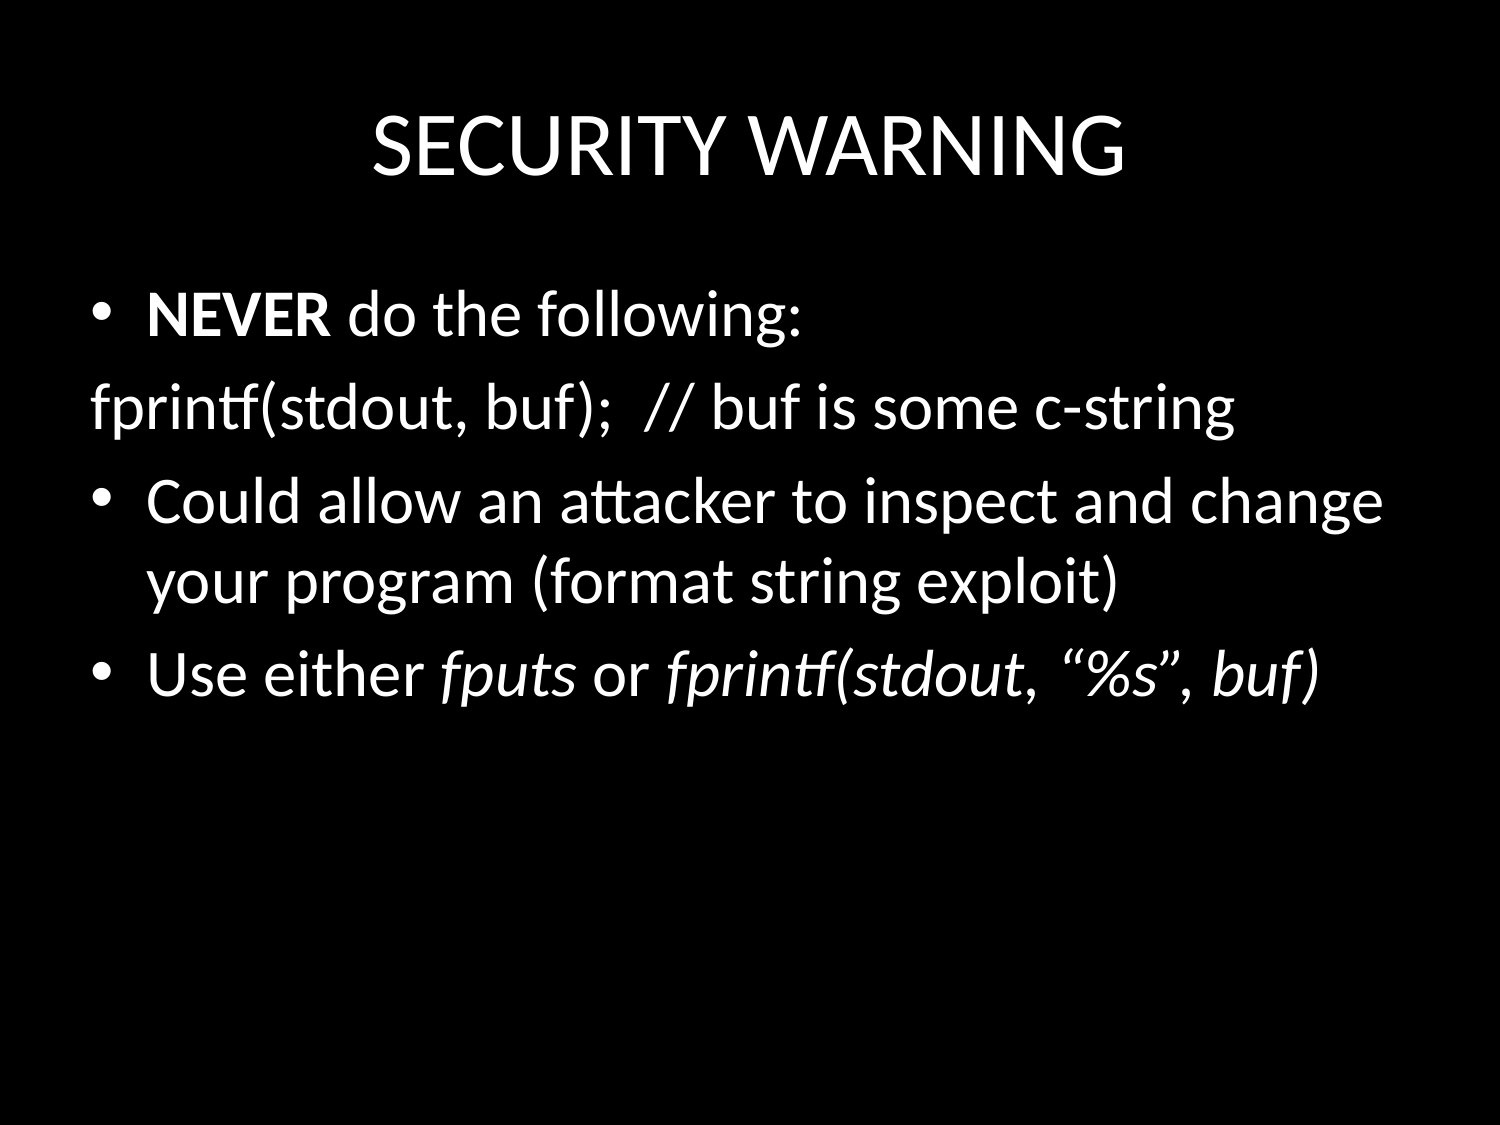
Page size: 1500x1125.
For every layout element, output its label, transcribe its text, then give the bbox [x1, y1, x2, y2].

list NEVER do the following: fprintf(stdout, buf); // buf is some c-string Could allow an attacker to inspect and change your program (format string exploit) Use either fputs or fprintf(stdout, “%s”, buf) [75, 262, 1425, 1005]
title SECURITY WARNING [75, 45, 1425, 233]
